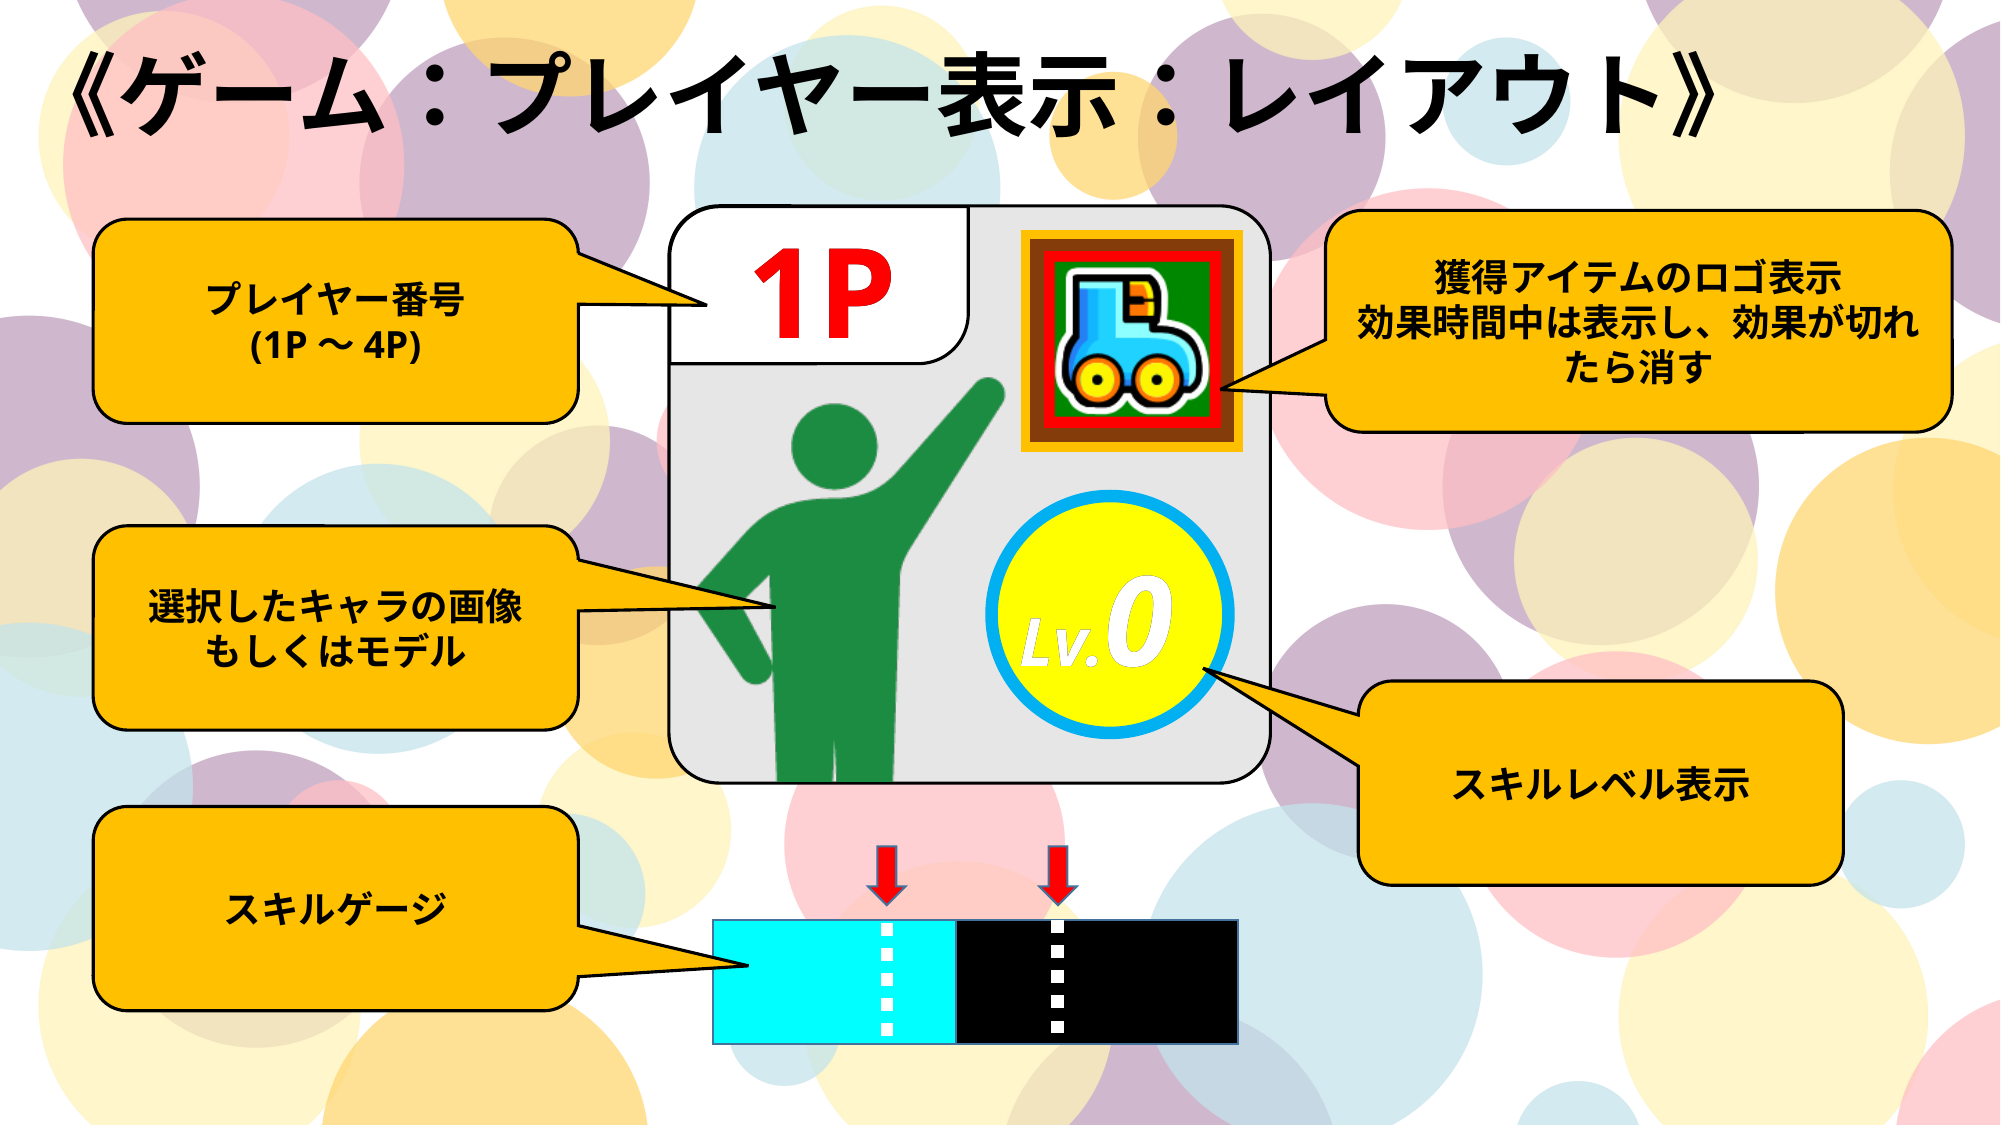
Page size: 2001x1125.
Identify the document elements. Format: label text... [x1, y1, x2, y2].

text_box プレイヤー番号 (1P～4P) [92, 218, 708, 425]
text_box [957, 919, 1239, 1045]
text_box [1036, 494, 1230, 734]
text_box 1P [732, 205, 913, 356]
text_box スキルレベル表示 [1202, 667, 1845, 887]
text_box Lv.0 [1036, 534, 1189, 699]
text_box 選択したキャラの画像 もしくはモデル [92, 524, 650, 732]
picture [0, 0, 2001, 1125]
text_box [704, 677, 1272, 785]
text_box 獲得アイテムのロゴ表示 効果時間中は表示し、効果が切れたら消す [1221, 209, 1954, 434]
text_box [714, 204, 1272, 379]
text_box [865, 845, 909, 907]
text_box [712, 919, 957, 1045]
text_box [1036, 392, 1272, 687]
text_box [668, 205, 732, 356]
text_box [1036, 845, 1080, 907]
text_box [1024, 233, 1239, 448]
text_box スキルゲージ [92, 805, 749, 1012]
text_box 《ゲーム：プレイヤー表示：レイアウト》 [10, 30, 1779, 156]
text_box [913, 205, 970, 356]
